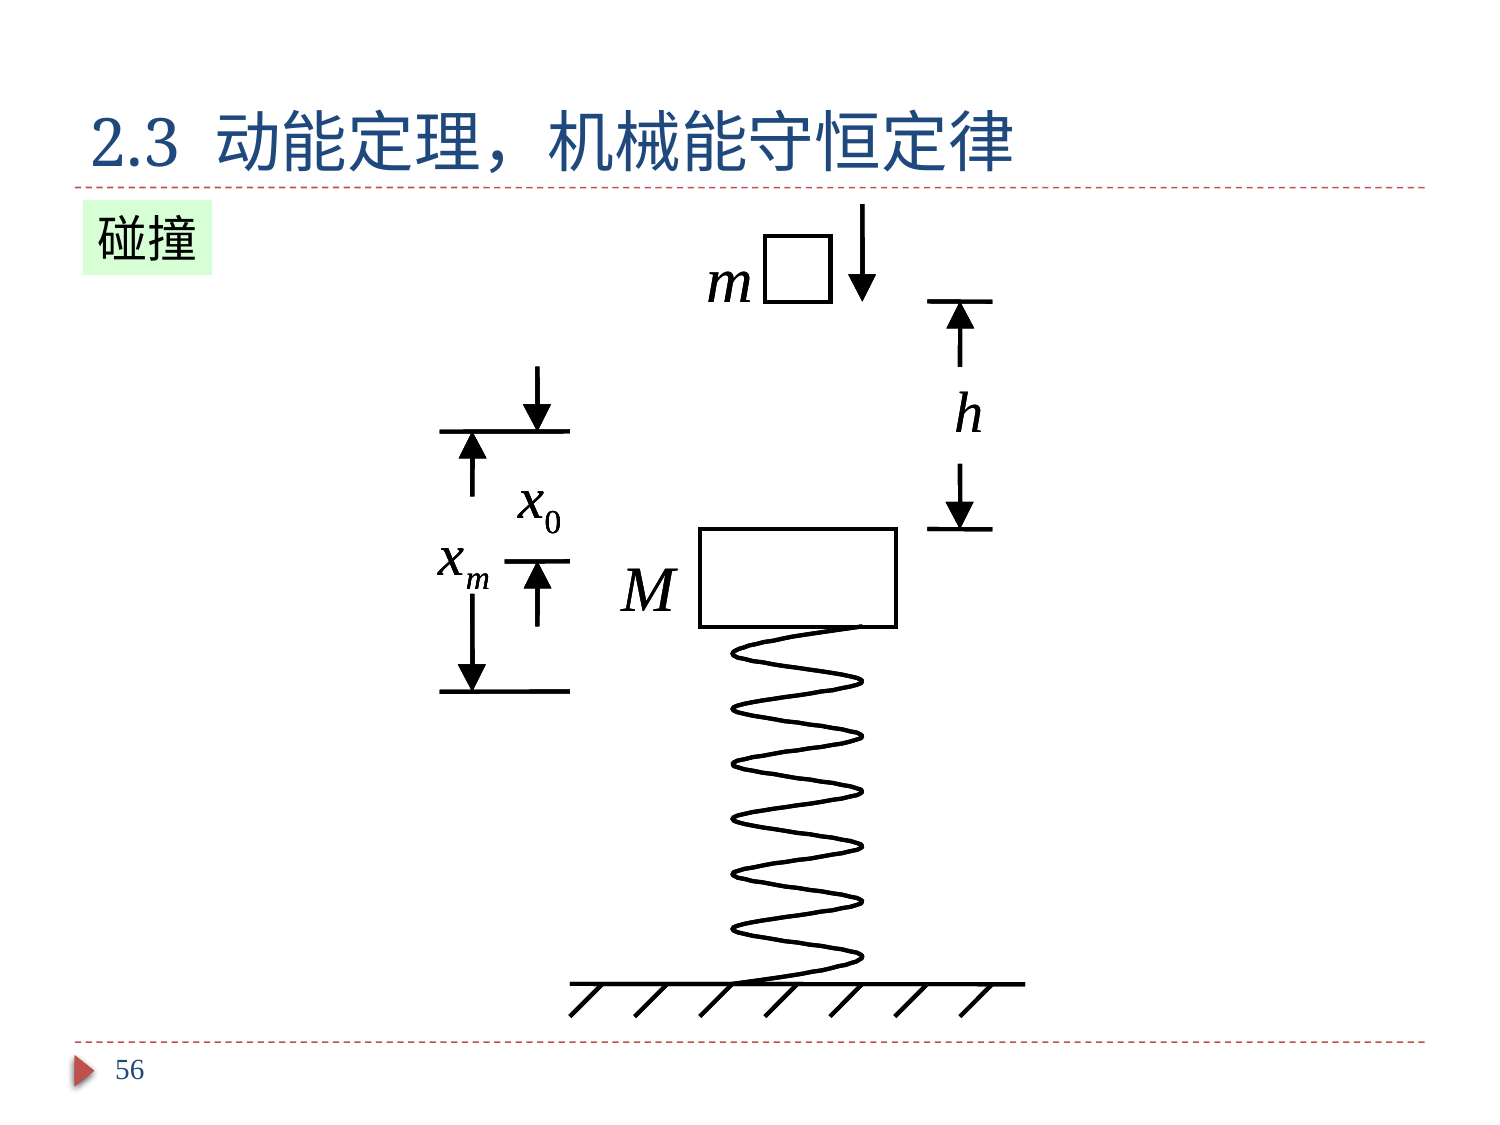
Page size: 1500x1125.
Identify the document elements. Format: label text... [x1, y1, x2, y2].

picture [424, 199, 1033, 1063]
slide_number 56 [100, 1042, 426, 1103]
title 2.3 动能定理，机械能守恒定律 [75, 37, 1425, 188]
text_box 碰撞 [82, 200, 213, 275]
